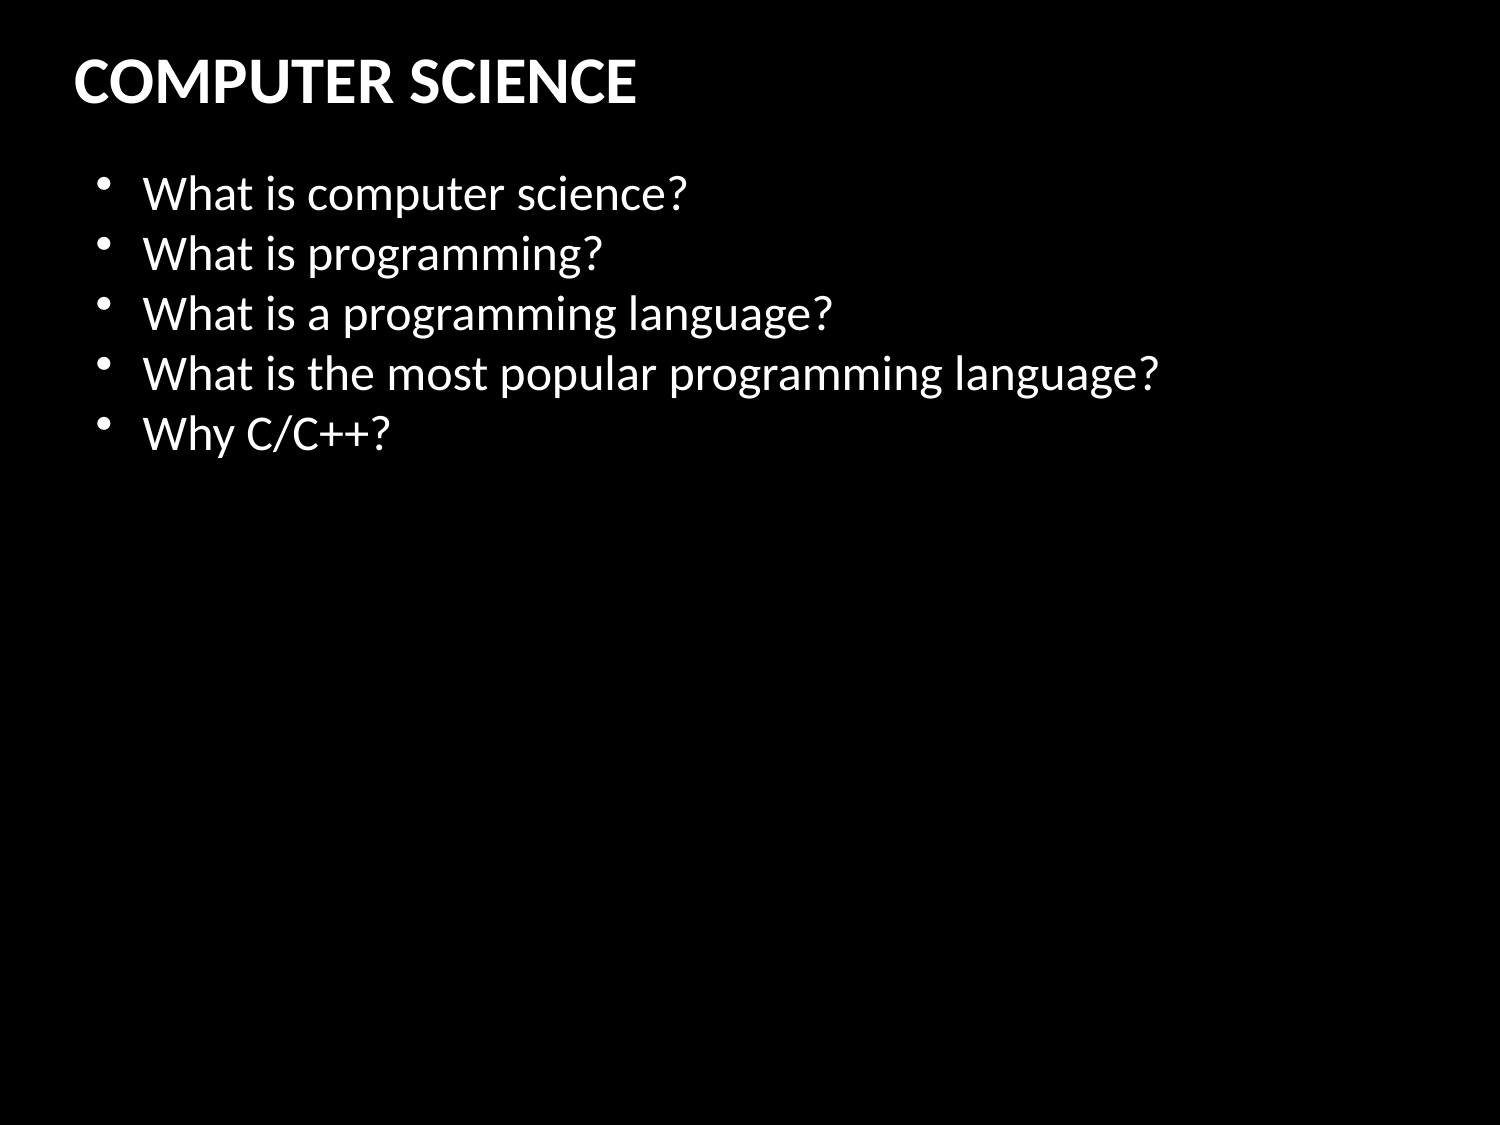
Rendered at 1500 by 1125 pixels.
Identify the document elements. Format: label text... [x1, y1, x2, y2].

text_box COMPUTER SCIENCE [59, 29, 654, 125]
text_box What is computer science? What is programming? What is a programming language? What is the most popular programming language? Why C/C++? [80, 152, 1177, 468]
